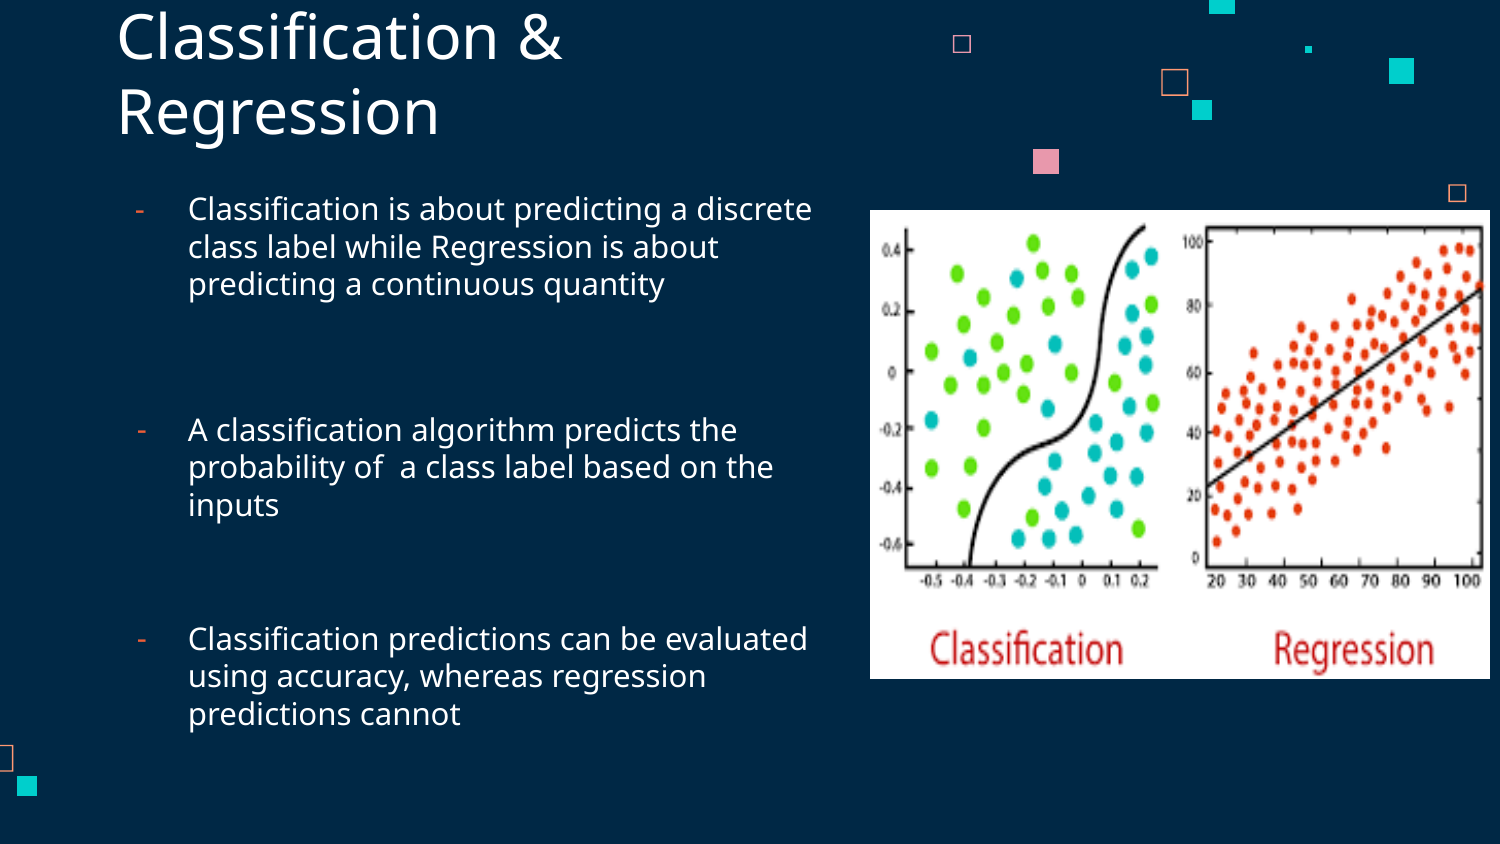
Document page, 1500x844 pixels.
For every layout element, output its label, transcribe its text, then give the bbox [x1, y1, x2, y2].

picture [870, 210, 1490, 680]
title Classification & Regression [101, 67, 878, 163]
list Classification is about predicting a discrete class label while Regression is about predicting a continuous quantity A classification algorithm predicts the probability of a class label based on the inputs Classification predictions can be evaluated using accuracy, whereas regression predictions cannot [97, 174, 865, 796]
